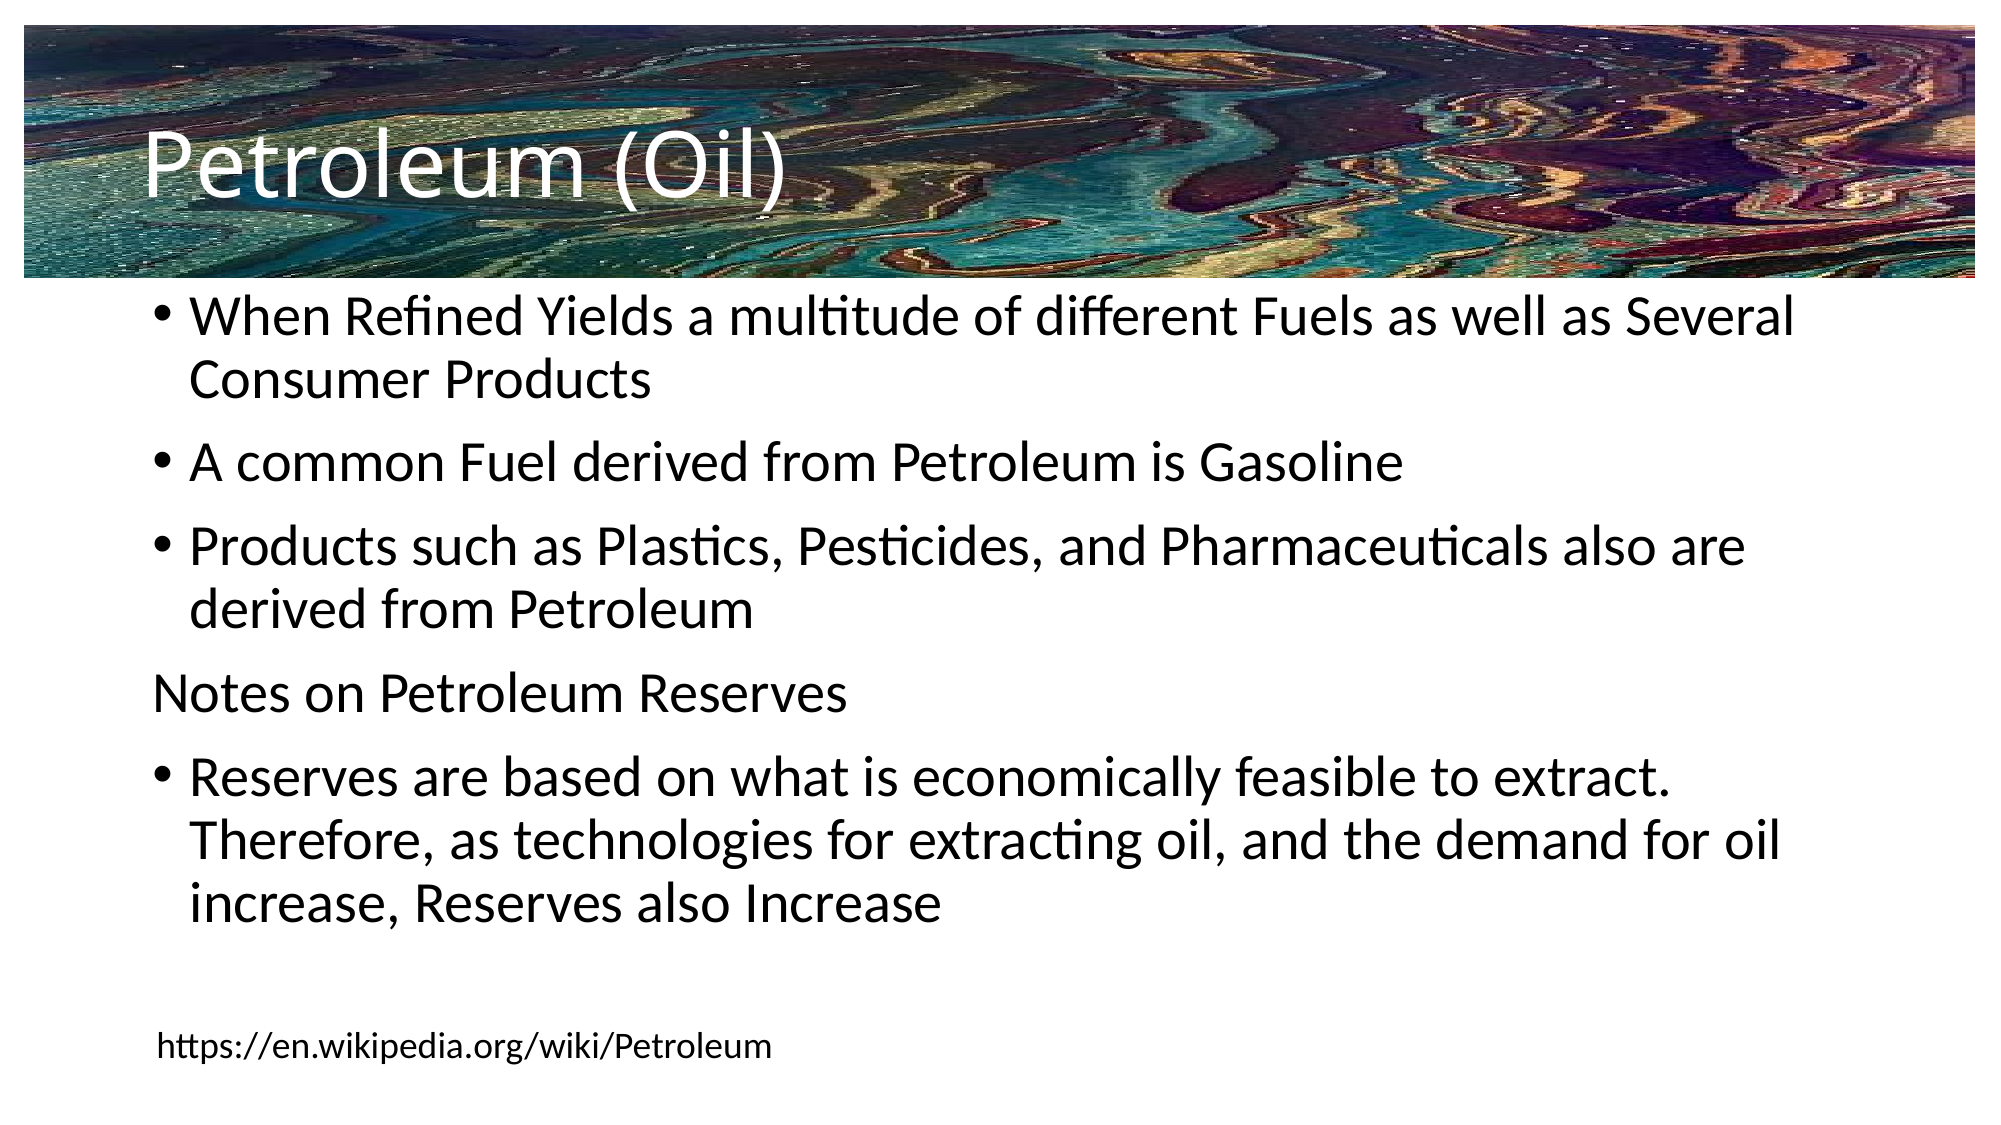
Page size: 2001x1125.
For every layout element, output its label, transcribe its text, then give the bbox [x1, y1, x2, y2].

list When Refined Yields a multitude of different Fuels as well as Several Consumer Products A common Fuel derived from Petroleum is Gasoline Products such as Plastics, Pesticides, and Pharmaceuticals also are derived from Petroleum Notes on Petroleum Reserves Reserves are based on what is economically feasible to extract. Therefore, as technologies for extracting oil, and the demand for oil increase, Reserves also Increase [137, 278, 1863, 1014]
text_box https://en.wikipedia.org/wiki/Petroleum [141, 1013, 789, 1073]
picture [24, 25, 1975, 278]
